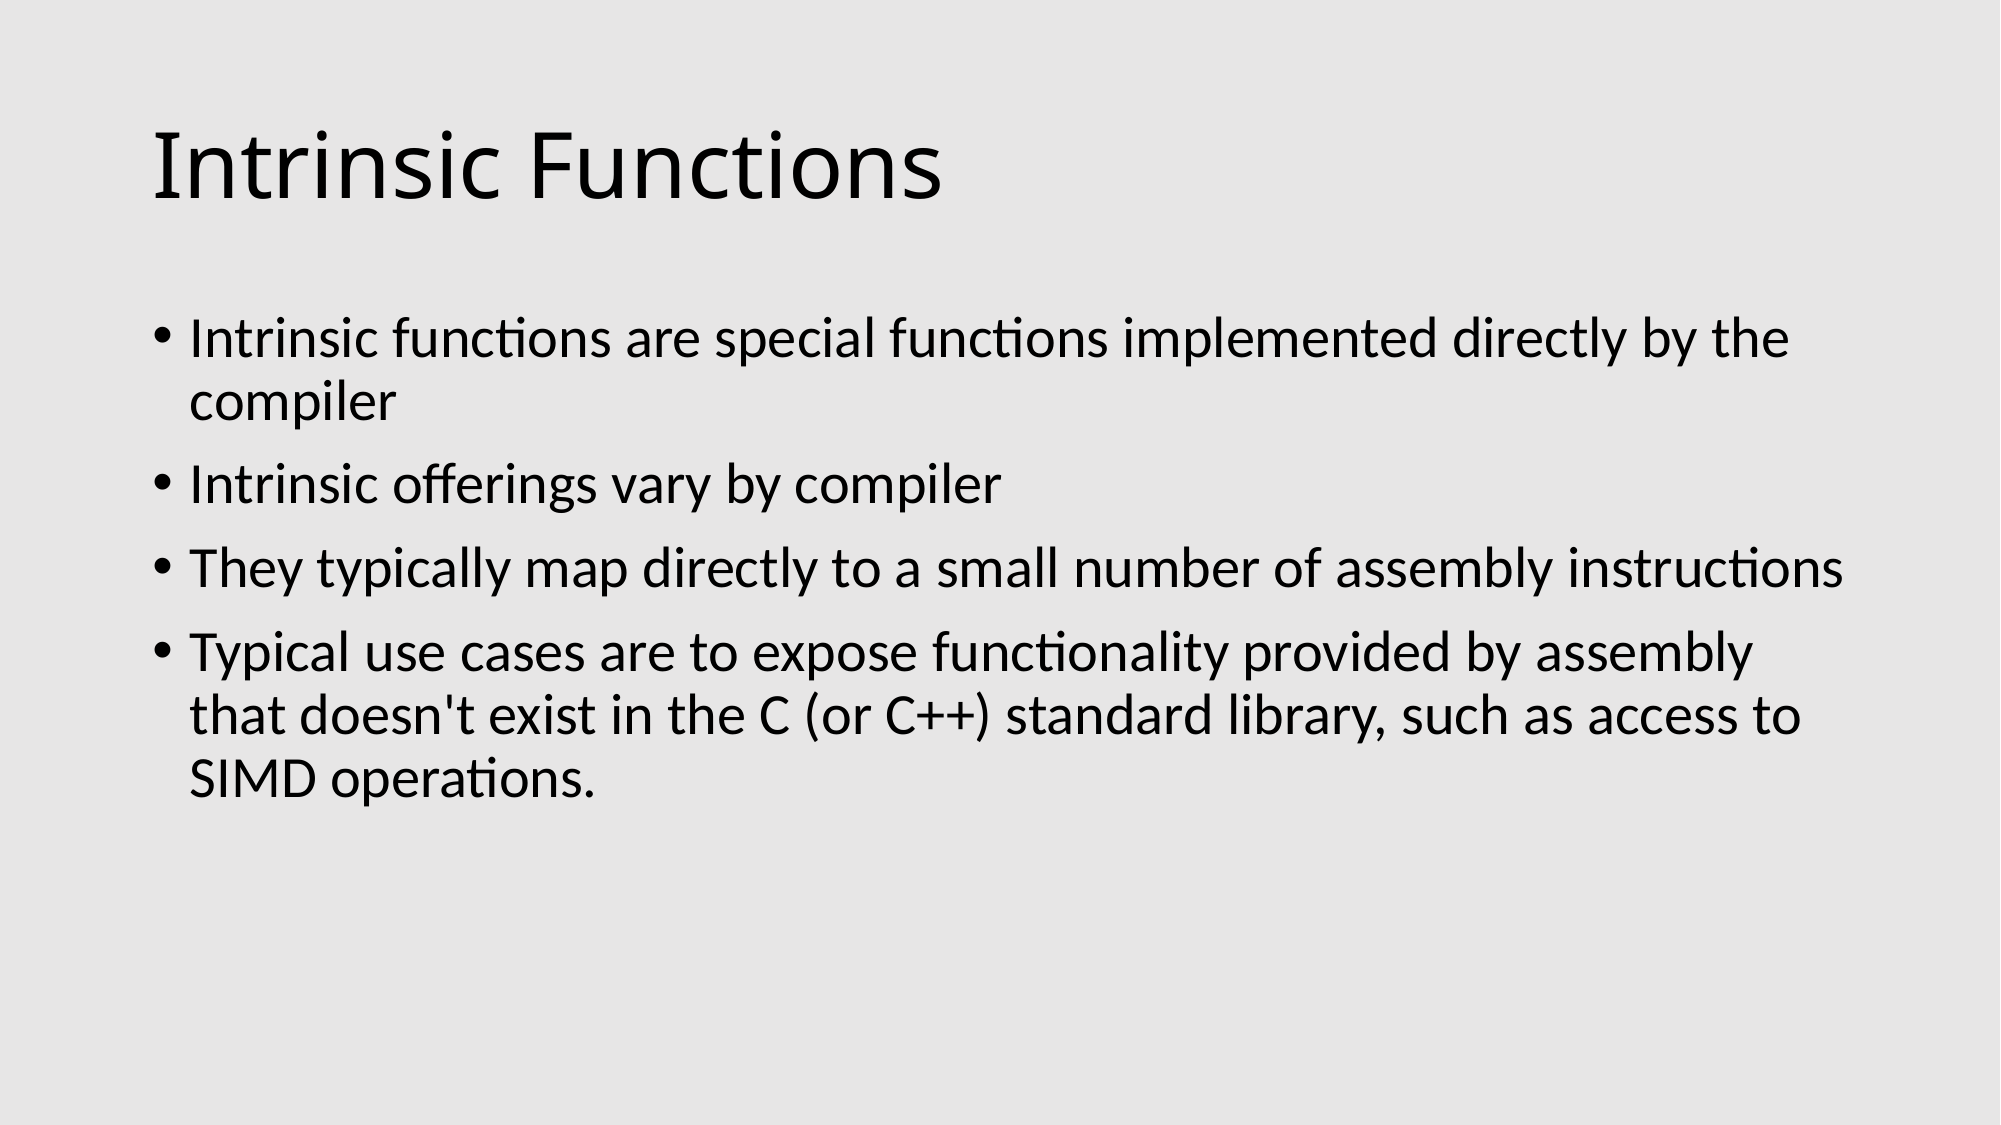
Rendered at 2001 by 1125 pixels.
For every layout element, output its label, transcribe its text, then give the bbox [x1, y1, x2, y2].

title Intrinsic Functions [137, 59, 1863, 278]
list Intrinsic functions are special functions implemented directly by the compiler Intrinsic offerings vary by compiler They typically map directly to a small number of assembly instructions Typical use cases are to expose functionality provided by assembly that doesn't exist in the C (or C++) standard library, such as access to SIMD operations. [137, 299, 1863, 1014]
